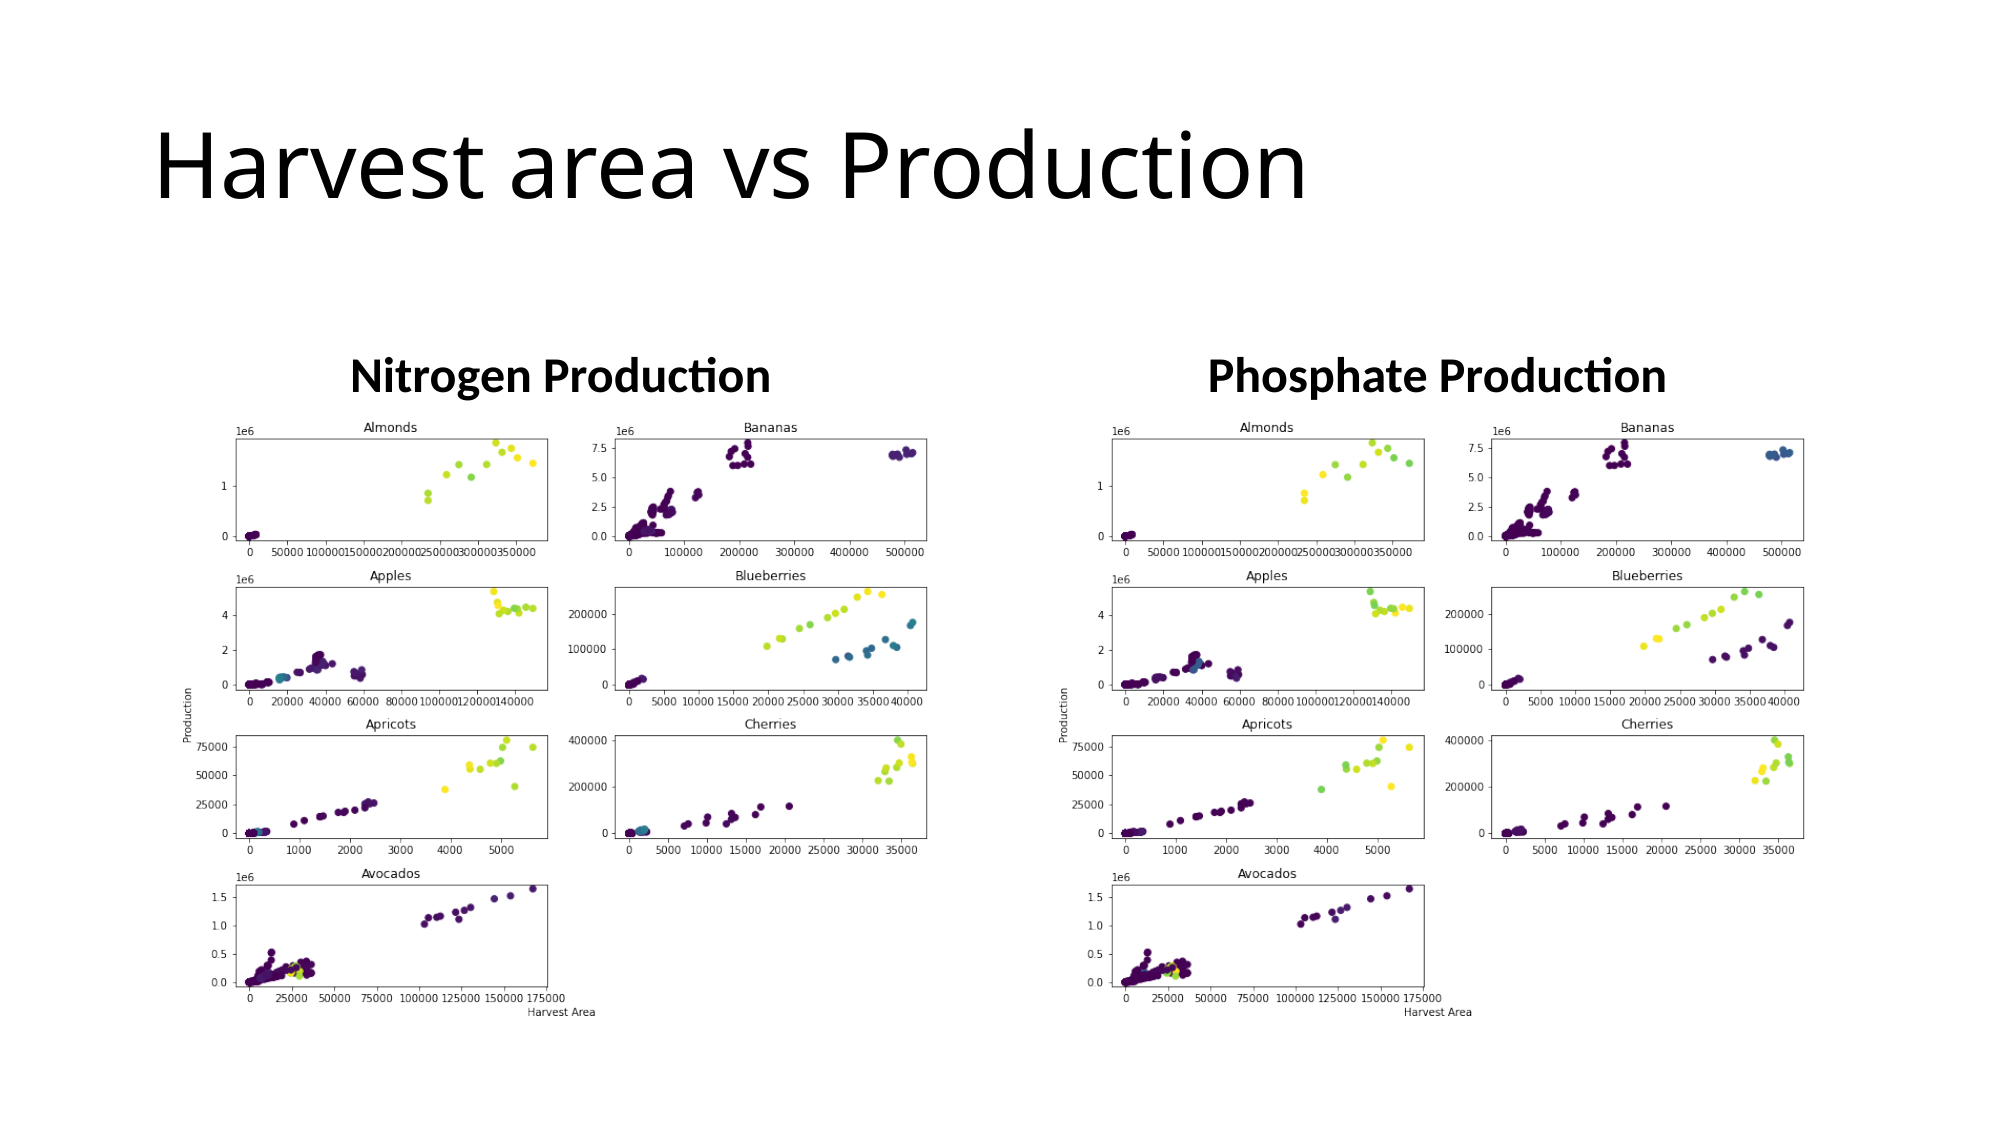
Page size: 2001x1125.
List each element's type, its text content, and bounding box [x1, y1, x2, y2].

list Phosphate Production [1012, 275, 1863, 411]
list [1059, 410, 1816, 1016]
title Harvest area vs Production [137, 59, 1863, 278]
list Nitrogen Production [137, 275, 984, 411]
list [182, 410, 939, 1016]
